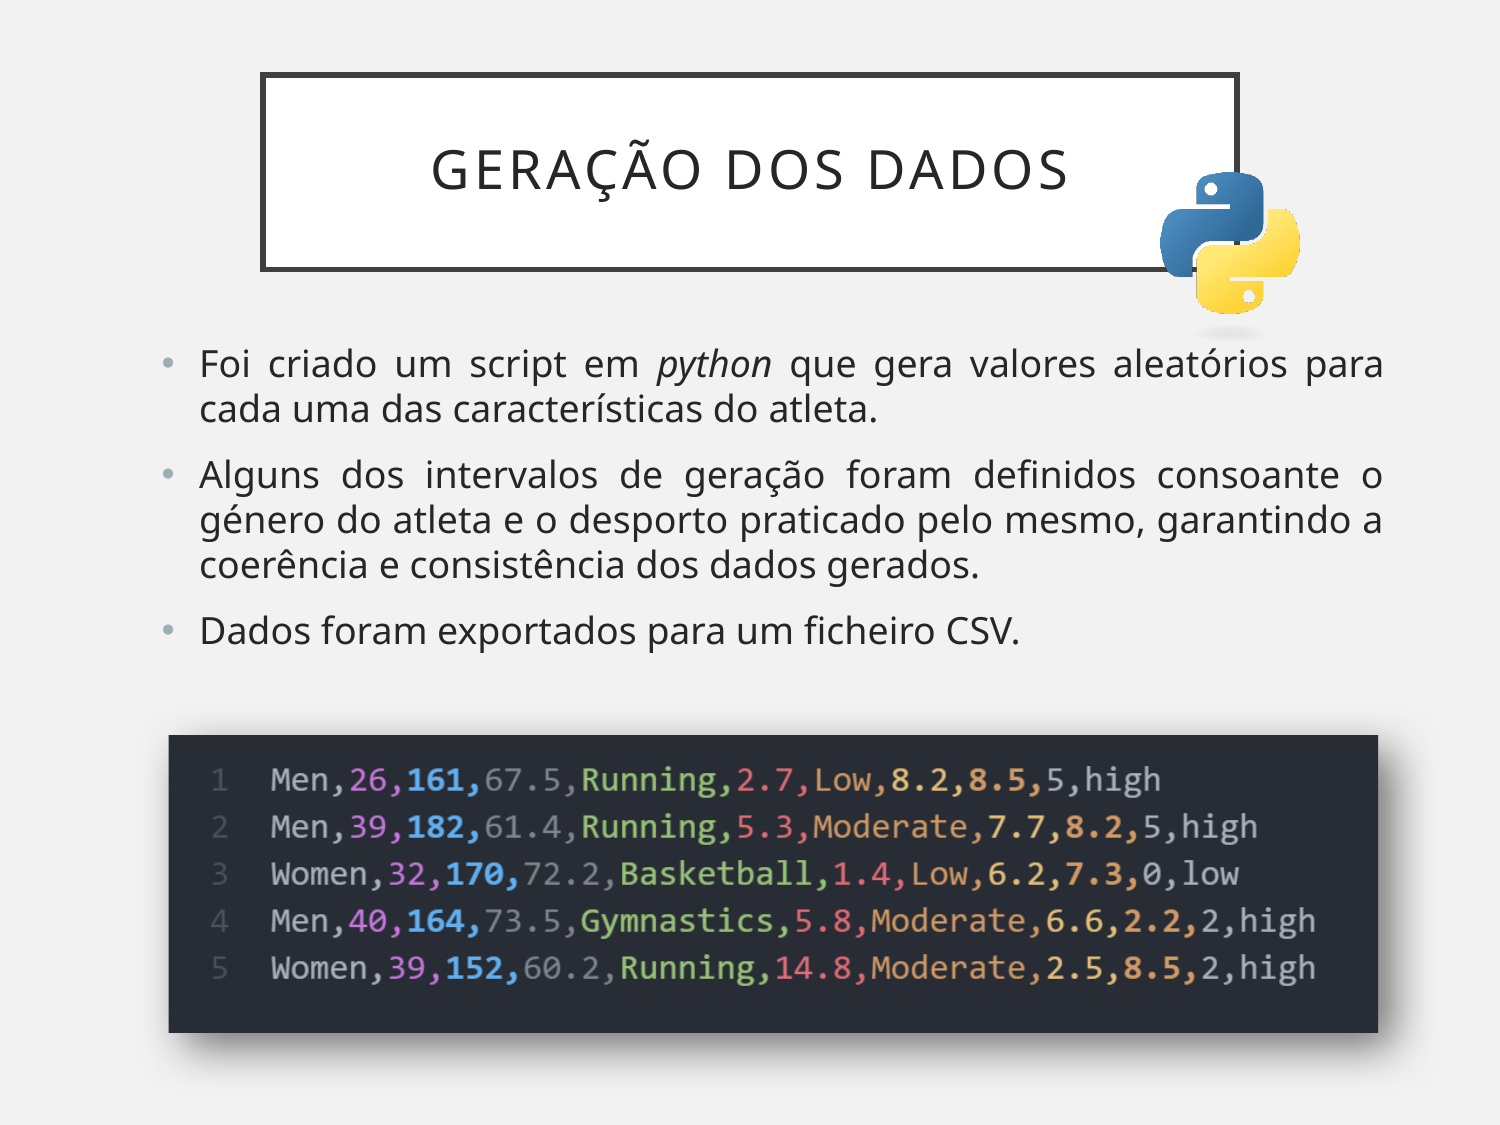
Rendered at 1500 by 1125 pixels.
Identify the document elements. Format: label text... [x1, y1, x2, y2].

picture [168, 735, 1379, 1033]
picture [1159, 172, 1314, 342]
title Geração dos dados [260, 72, 1240, 272]
list Foi criado um script em python que gera valores aleatórios para cada uma das características do atleta. Alguns dos intervalos de geração foram definidos consoante o género do atleta e o desporto praticado pelo mesmo, garantindo a coerência e consistência dos dados gerados. Dados foram exportados para um ficheiro CSV. [146, 332, 1400, 1074]
